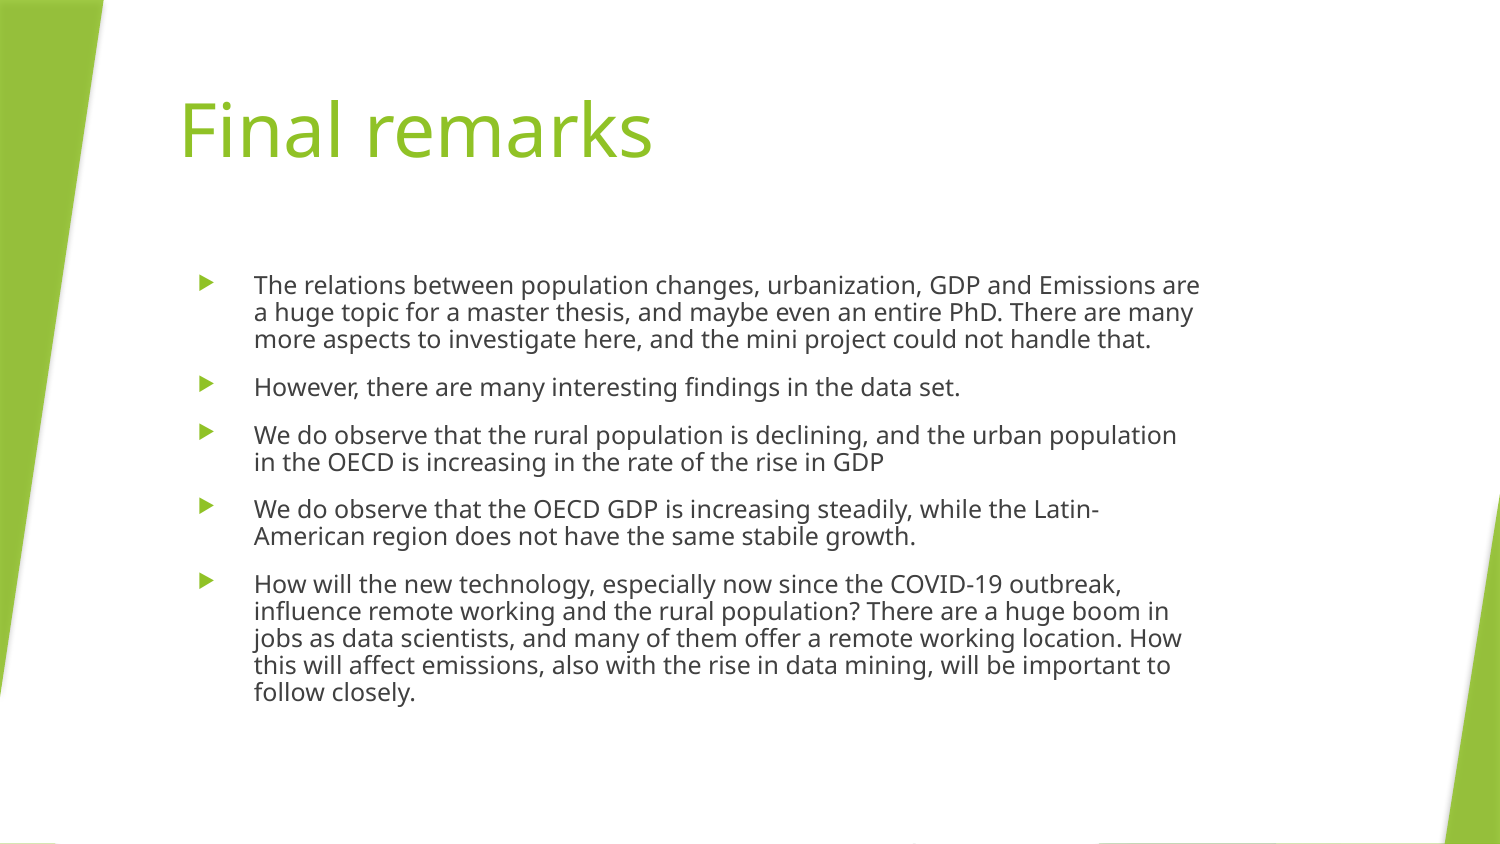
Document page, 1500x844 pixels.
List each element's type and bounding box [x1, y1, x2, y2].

text_box [0, 0, 1500, 844]
